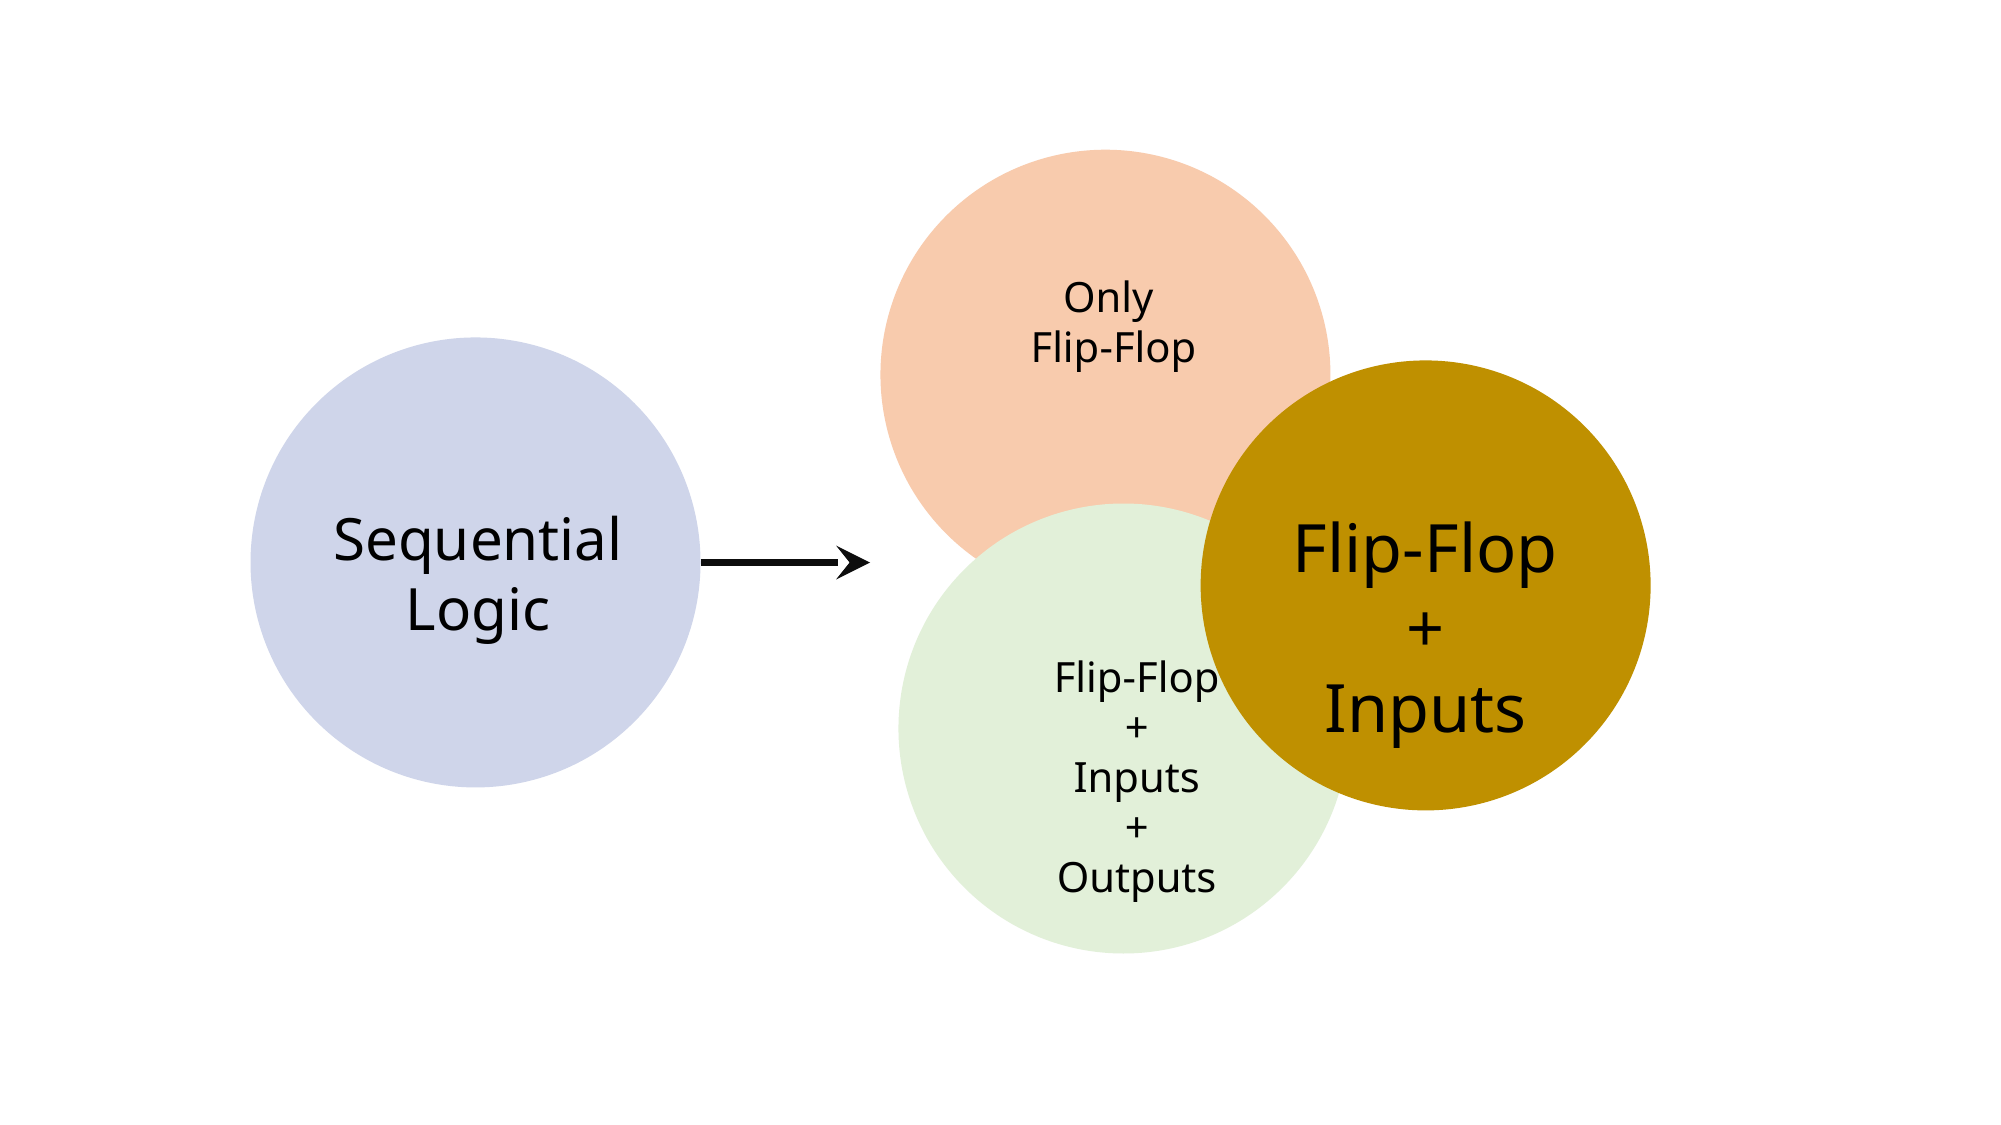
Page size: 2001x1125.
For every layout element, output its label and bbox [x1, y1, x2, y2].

text_box [880, 149, 1331, 600]
text_box [250, 337, 701, 788]
text_box [898, 503, 1349, 954]
text_box [1200, 360, 1651, 811]
